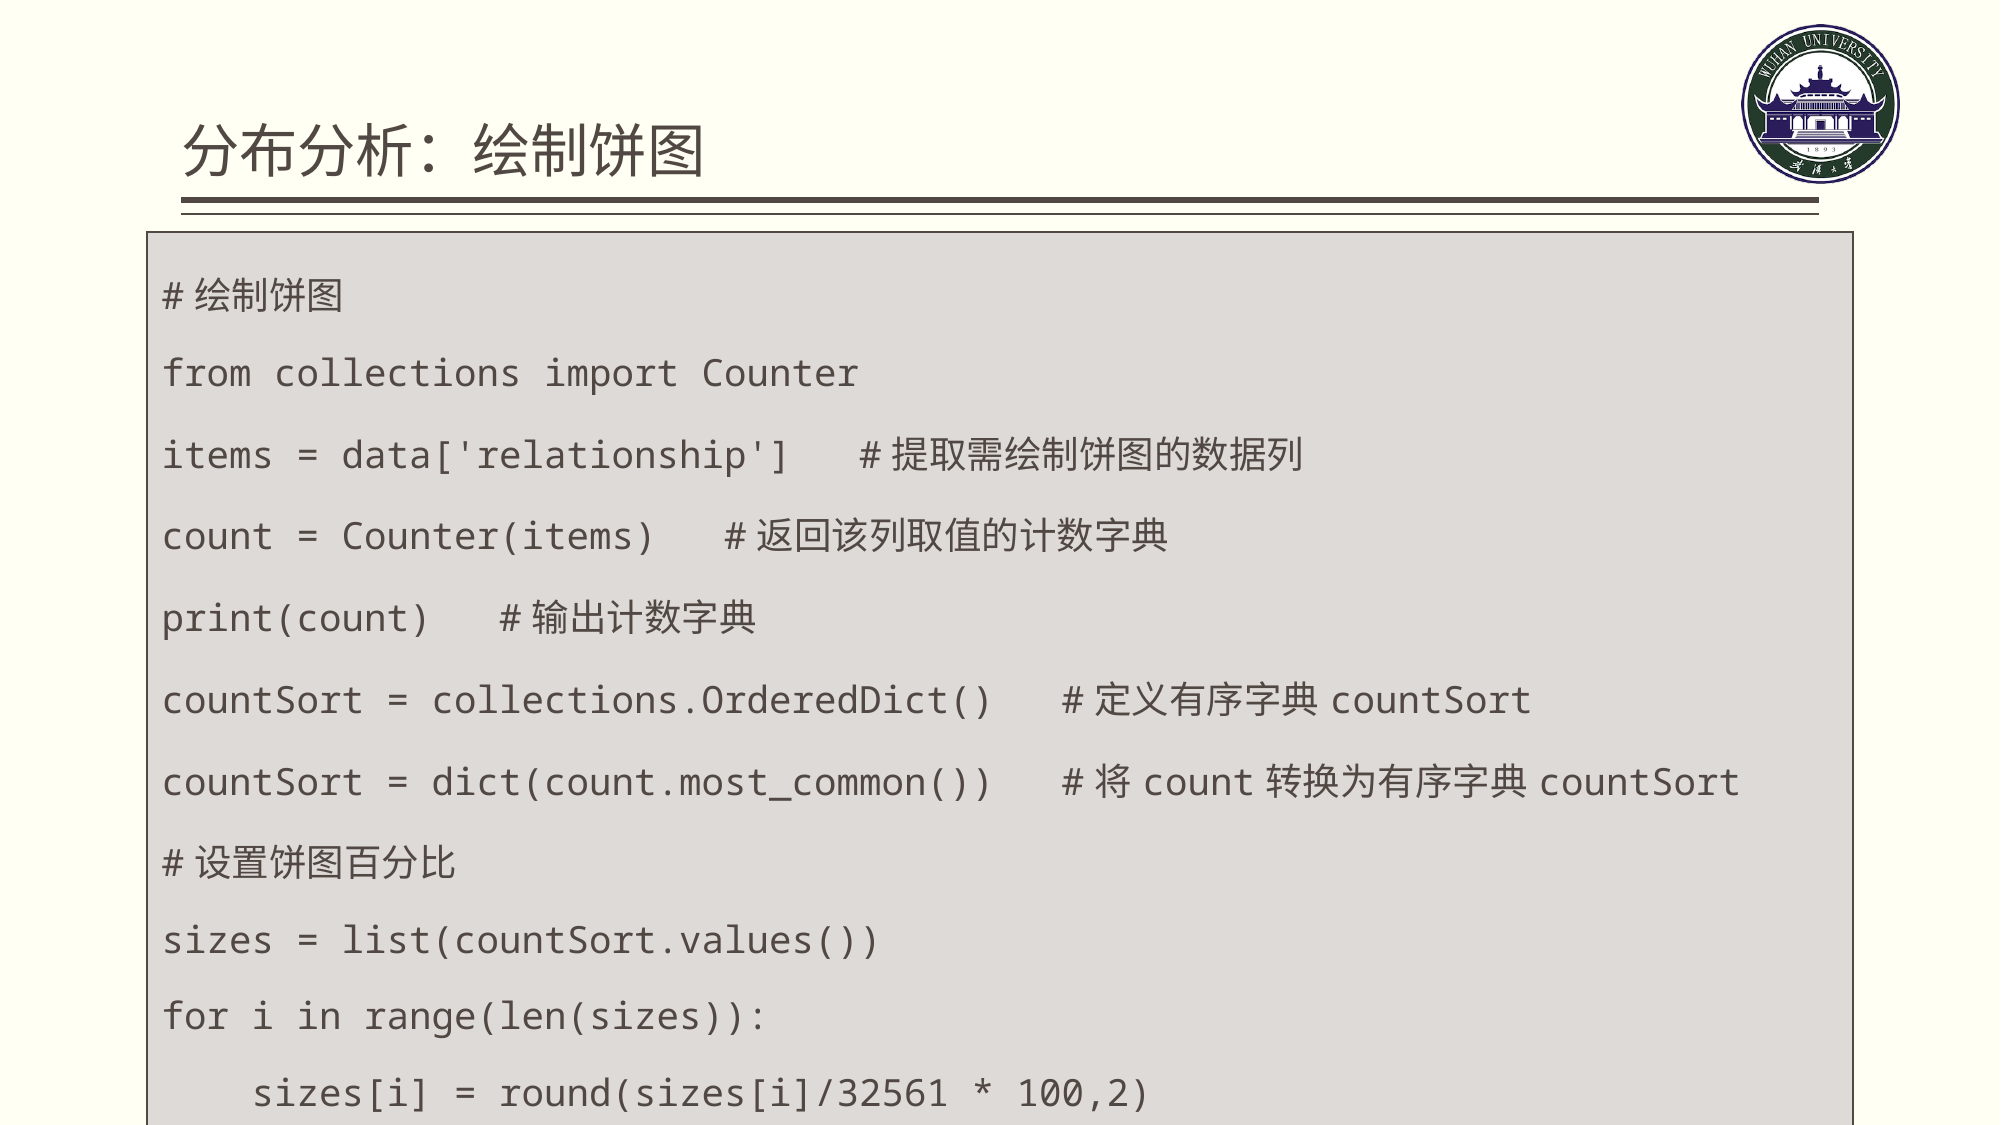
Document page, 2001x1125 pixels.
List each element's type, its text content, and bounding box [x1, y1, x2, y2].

title 分布分析：绘制饼图 [181, 12, 1819, 193]
table_header #绘制饼图 from collections import Counter items = data['relationship'] #提取需绘制饼图的数据列 count = Counter(items) #返回该列取值的计数字典 print(count) #输出计数字典 countSort = collections.OrderedDict() #定义有序字典countSort countSort = dict(count.most_common()) #将count转换为有序字典countSort #设置饼图百分比 sizes = list(countSort.values()) for i in range(len(sizes)): sizes[i] = round(sizes[i]/32561 * 100,2) labels = list(countSort.keys()) #设置饼图标签 plt.pie(sizes,labels=labels,autopct='%.2f',counterclock=False,startangle= 90) [148, 233, 1852, 1125]
picture [1819, 24, 1900, 184]
